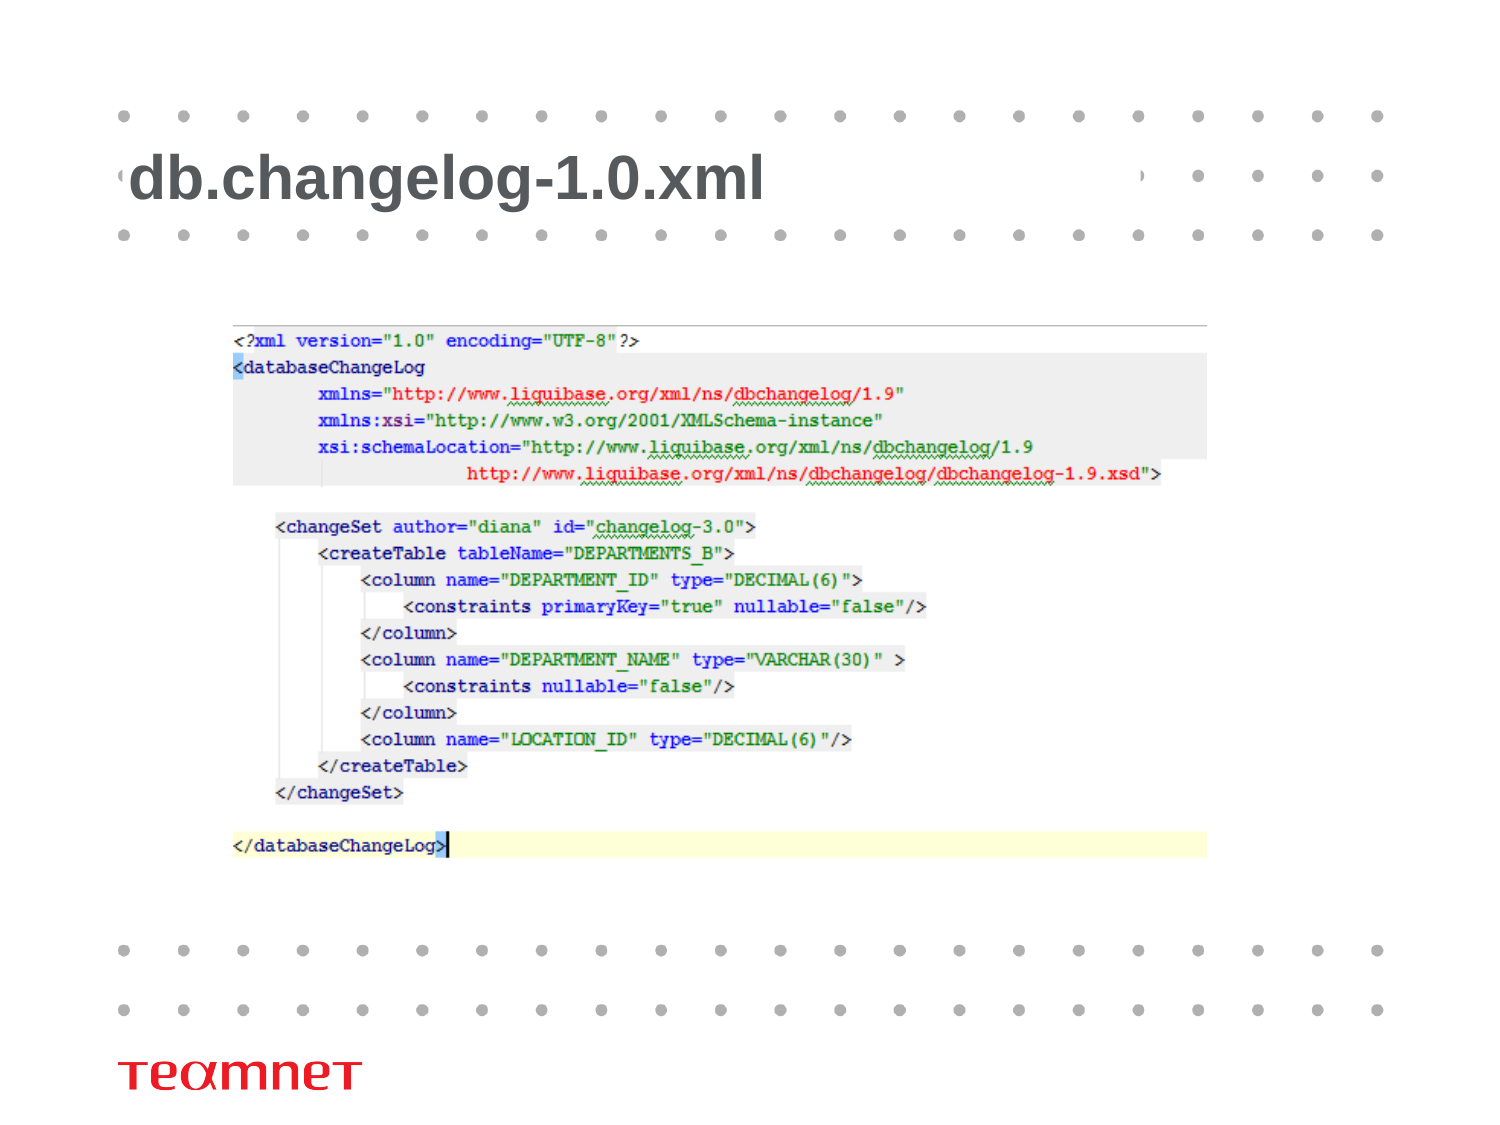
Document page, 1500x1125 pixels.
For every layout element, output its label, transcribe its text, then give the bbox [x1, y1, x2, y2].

title db.changelog-1.0.xml [122, 125, 1141, 223]
picture [0, 0, 1500, 1125]
